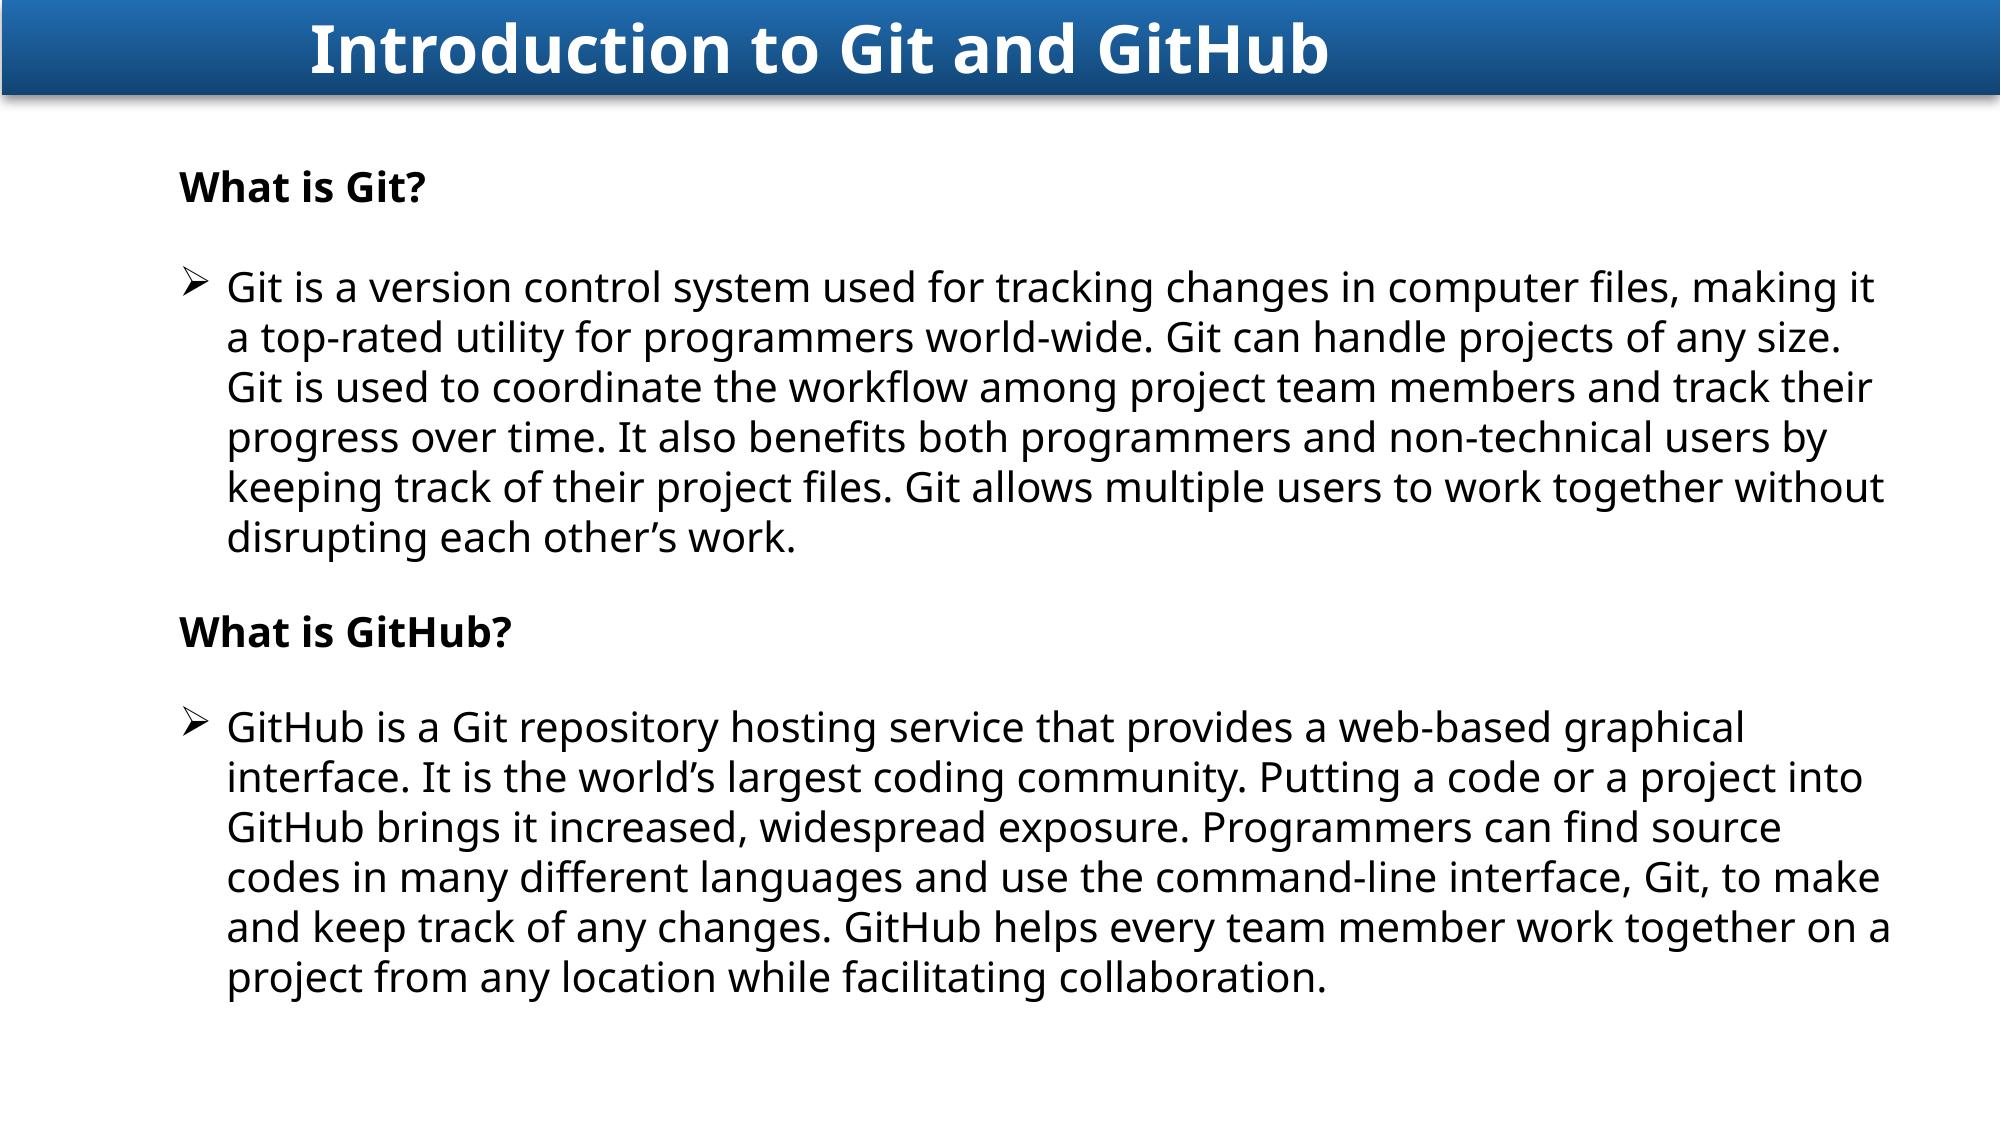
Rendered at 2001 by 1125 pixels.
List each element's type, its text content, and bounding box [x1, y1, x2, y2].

text_box What is Git? Git is a version control system used for tracking changes in computer files, making it a top-rated utility for programmers world-wide. Git can handle projects of any size. Git is used to coordinate the workflow among project team members and track their progress over time. It also benefits both programmers and non-technical users by keeping track of their project files. Git allows multiple users to work together without disrupting each other’s work. What is GitHub? GitHub is a Git repository hosting service that provides a web-based graphical interface. It is the world’s largest coding community. Putting a code or a project into GitHub brings it increased, widespread exposure. Programmers can find source codes in many different languages and use the command-line interface, Git, to make and keep track of any changes. GitHub helps every team member work together on a project from any location while facilitating collaboration. [164, 153, 1912, 1009]
text_box Introduction to Git and GitHub [2, 0, 2000, 95]
